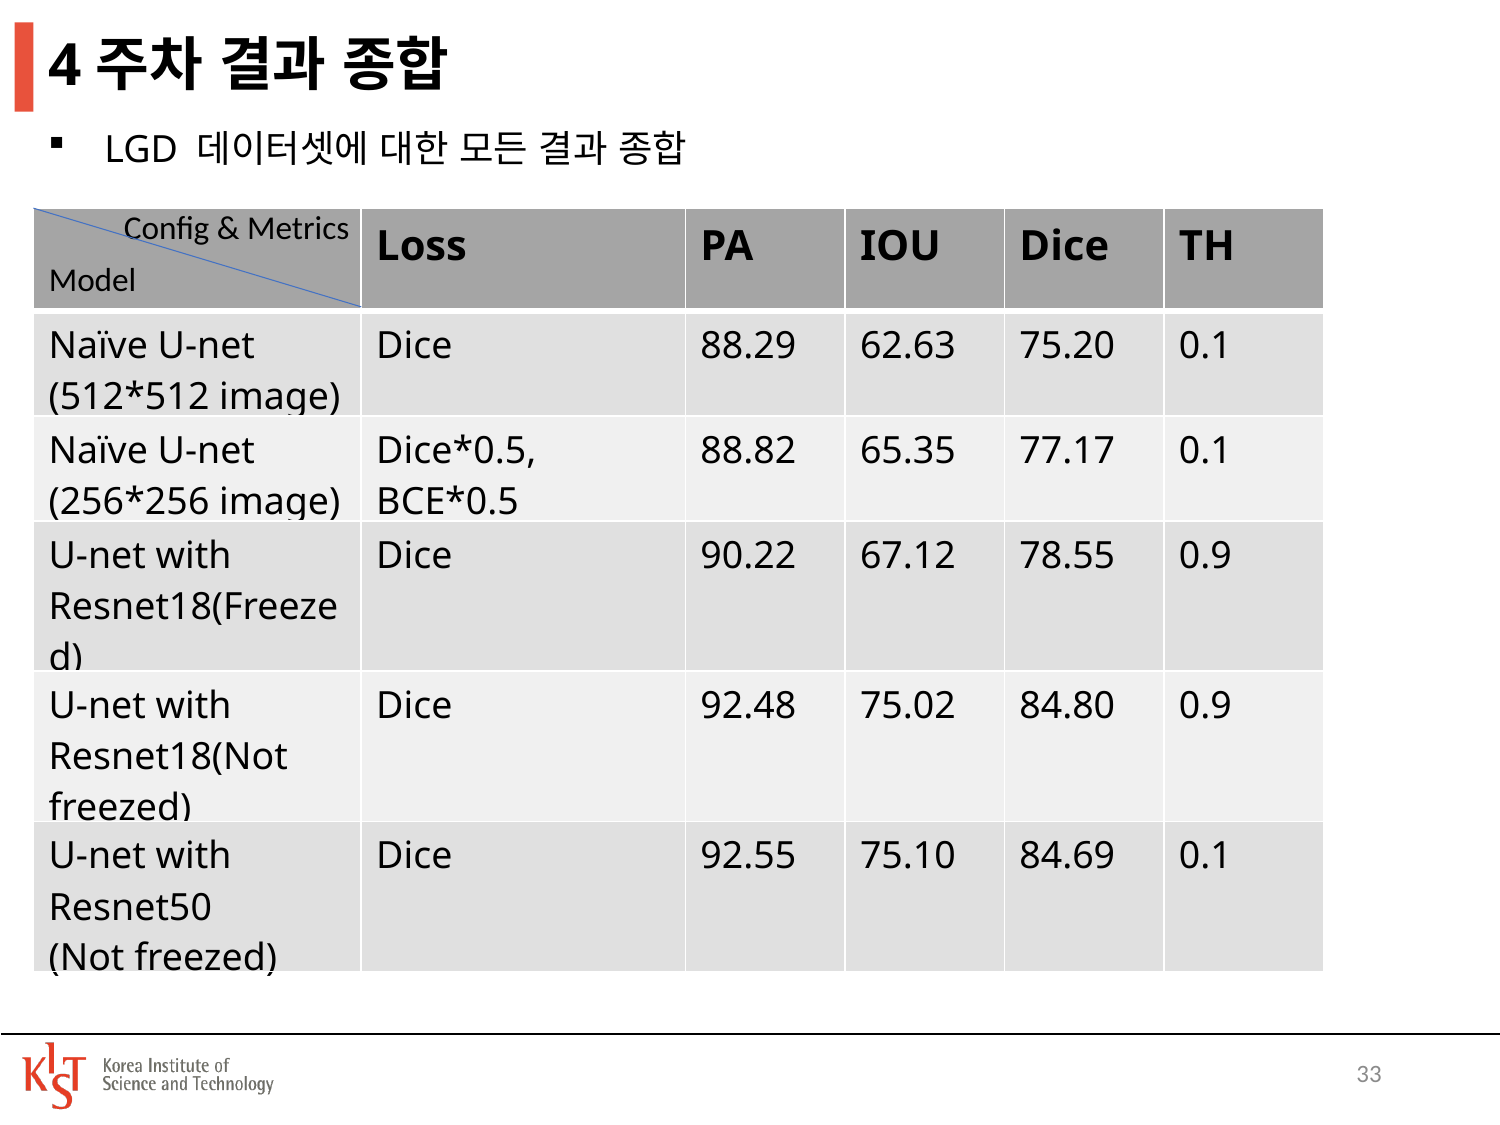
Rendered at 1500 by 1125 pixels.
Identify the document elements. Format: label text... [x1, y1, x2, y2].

table_cell 0.9 [1165, 672, 1323, 821]
table_cell 92.48 [686, 672, 844, 821]
table_cell 0.1 [1165, 314, 1323, 415]
table_cell U-net with Resnet18(Freezed) [34, 522, 360, 670]
slide_number 33 [1059, 1042, 1397, 1103]
table_cell Naïve U-net (512*512 image) [34, 314, 360, 415]
title 4주차 결과 종합 [33, 22, 1470, 112]
text_box Config & Metrics [109, 198, 384, 254]
table_cell Dice [362, 314, 685, 415]
table_cell U-net with Resnet18(Not freezed) [34, 672, 360, 821]
table_header TH [1165, 209, 1323, 308]
table_cell U-net with Resnet50 (Not freezed) [34, 822, 360, 971]
table_cell 90.22 [686, 522, 844, 670]
table_cell 77.17 [1005, 417, 1163, 520]
table_cell 0.1 [1165, 417, 1323, 520]
table_header IOU [846, 209, 1004, 308]
table_cell 75.10 [846, 822, 1004, 971]
table_cell 62.63 [846, 314, 1004, 415]
table_cell 75.02 [846, 672, 1004, 821]
table_header PA [686, 209, 844, 308]
table_cell Dice*0.5, BCE*0.5 [362, 417, 685, 520]
table_header Dice [1005, 209, 1163, 308]
table_cell 78.55 [1005, 522, 1163, 670]
table_cell Dice [362, 522, 685, 670]
table_cell Naïve U-net (256*256 image) [34, 417, 360, 520]
picture [15, 1038, 277, 1114]
text_box LGD 데이터셋에 대한 모든 결과 종합 [33, 117, 773, 178]
table_cell 75.20 [1005, 314, 1163, 415]
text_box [33, 208, 362, 307]
table_cell 67.12 [846, 522, 1004, 670]
table_cell 84.69 [1005, 822, 1163, 971]
table_cell 92.55 [686, 822, 844, 971]
table_cell 0.9 [1165, 522, 1323, 670]
table_cell 88.29 [686, 314, 844, 415]
table_cell 88.82 [686, 417, 844, 520]
table_header Loss [362, 209, 685, 308]
table_cell 84.80 [1005, 672, 1163, 821]
table_cell Dice [362, 672, 685, 821]
table_cell Dice [362, 822, 685, 971]
table_cell 0.1 [1165, 822, 1323, 971]
table_cell 65.35 [846, 417, 1004, 520]
